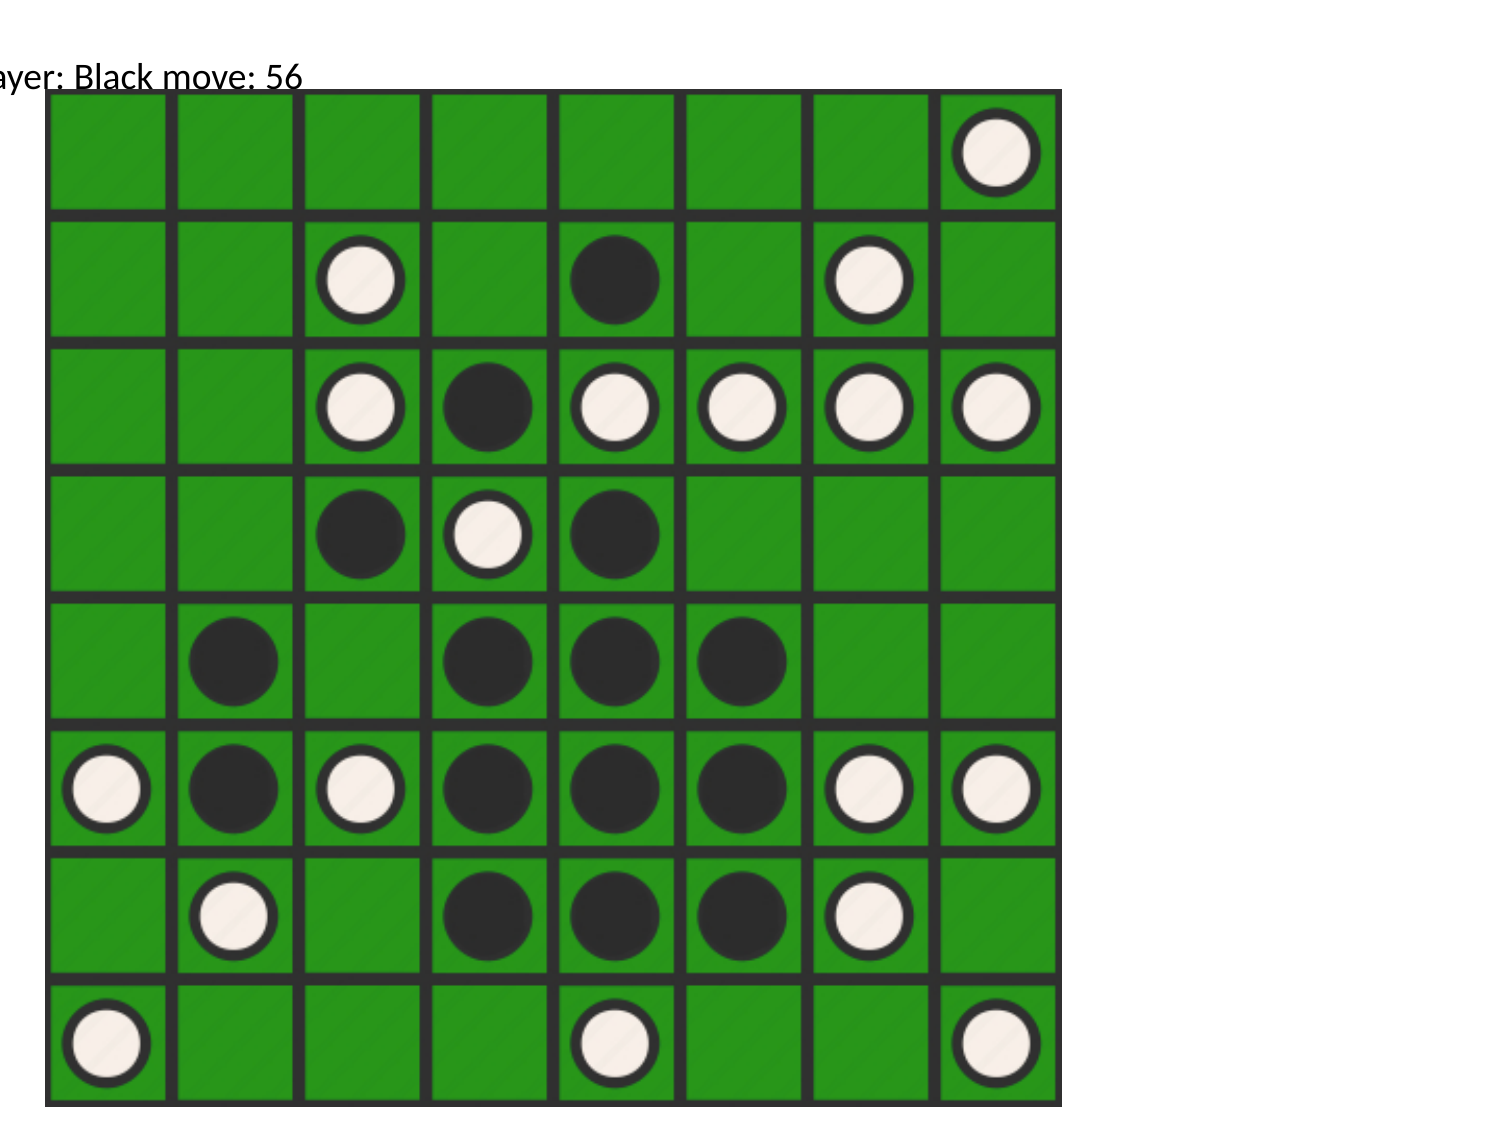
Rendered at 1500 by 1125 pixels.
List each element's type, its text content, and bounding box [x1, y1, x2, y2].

text_box turn: 29 player: Black move: 56 [0, 44, 319, 105]
picture [44, 89, 1062, 1107]
